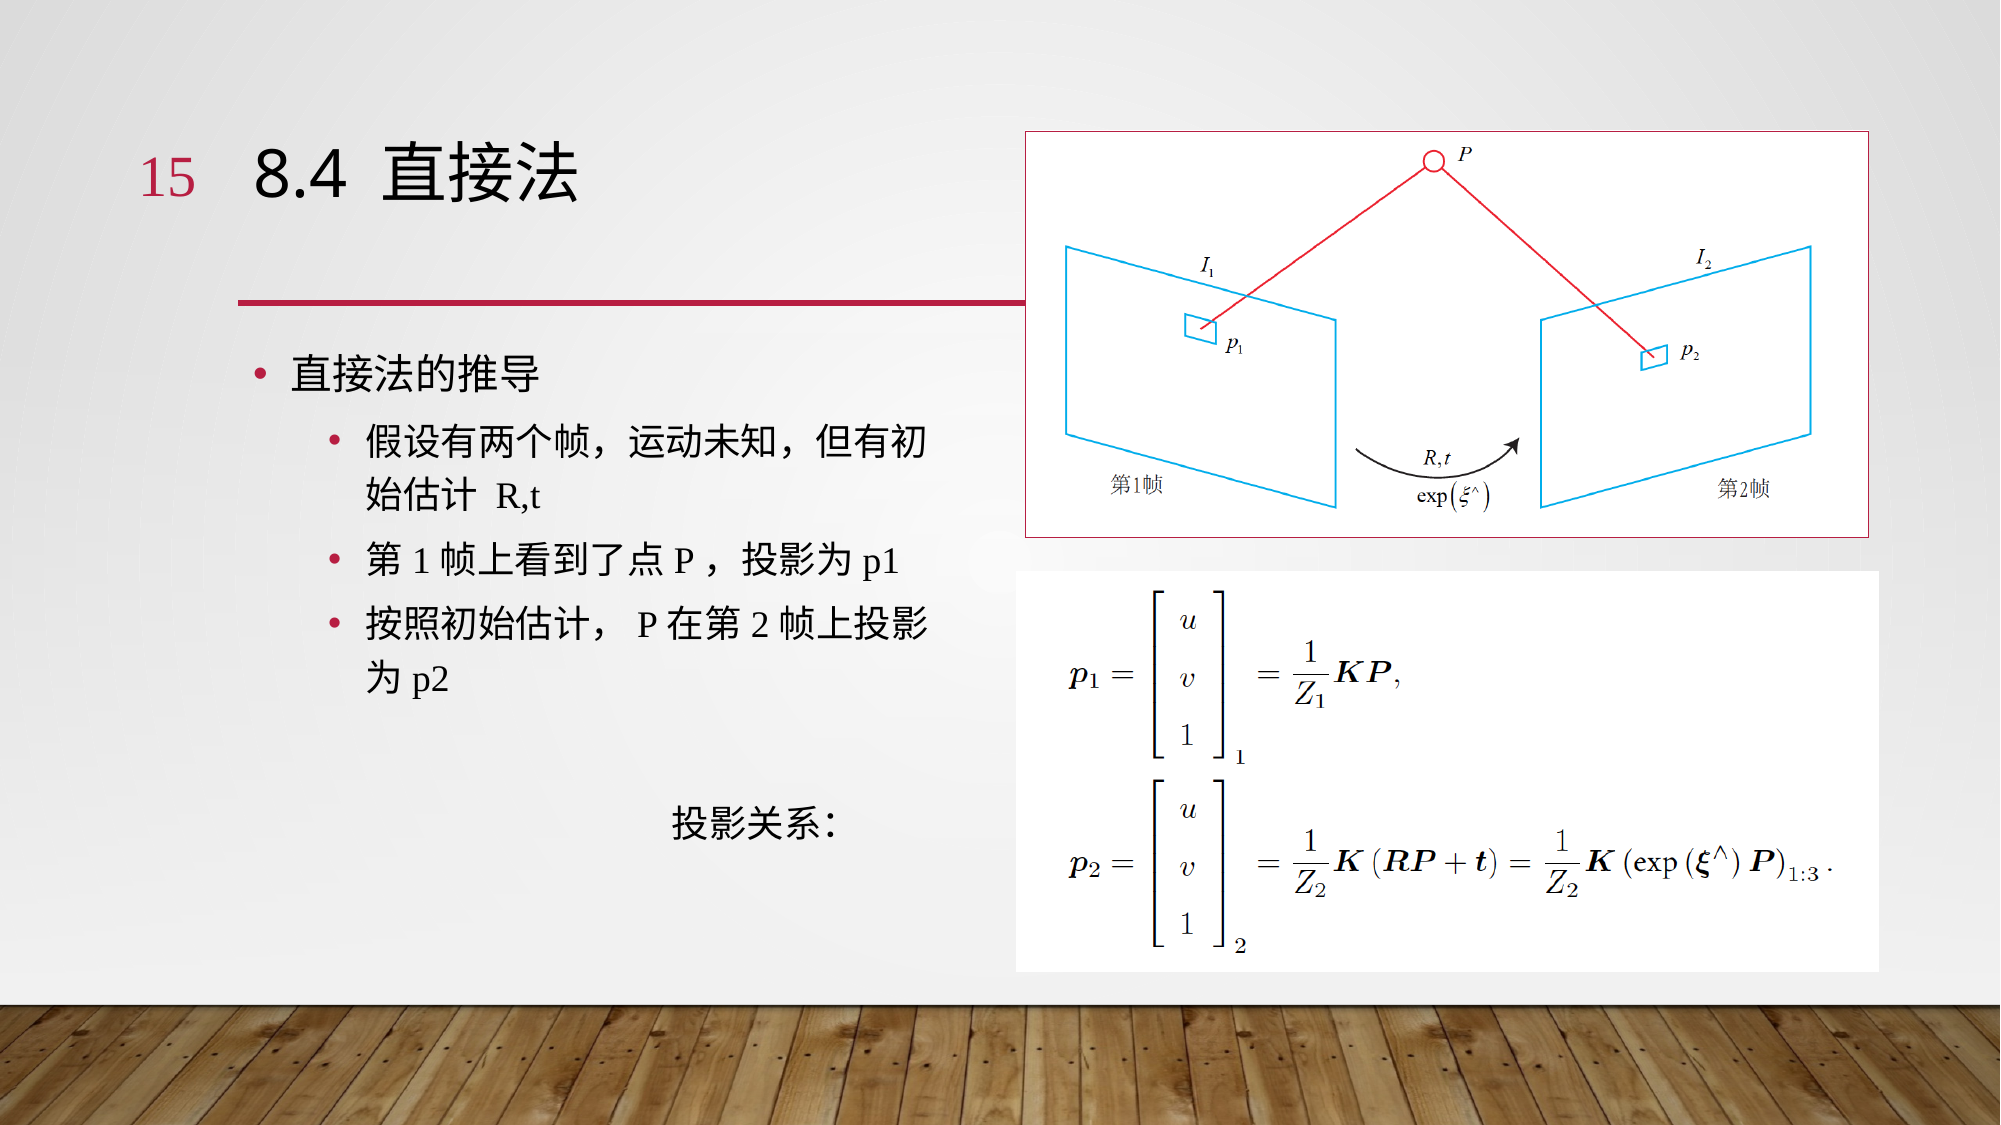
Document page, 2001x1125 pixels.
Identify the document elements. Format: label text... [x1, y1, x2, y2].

text_box 投影关系： [656, 792, 875, 852]
list 直接法的推导 假设有两个帧，运动未知，但有初始估计 R,t 第1帧上看到了点P，投影为p1 按照初始估计，P在第2帧上投影为p2 [238, 330, 950, 897]
title 8.4 直接法 [238, 131, 1025, 305]
slide_number 15 [78, 131, 212, 214]
picture [0, 1005, 2000, 1125]
picture [1016, 570, 1879, 972]
picture [1025, 130, 1870, 538]
